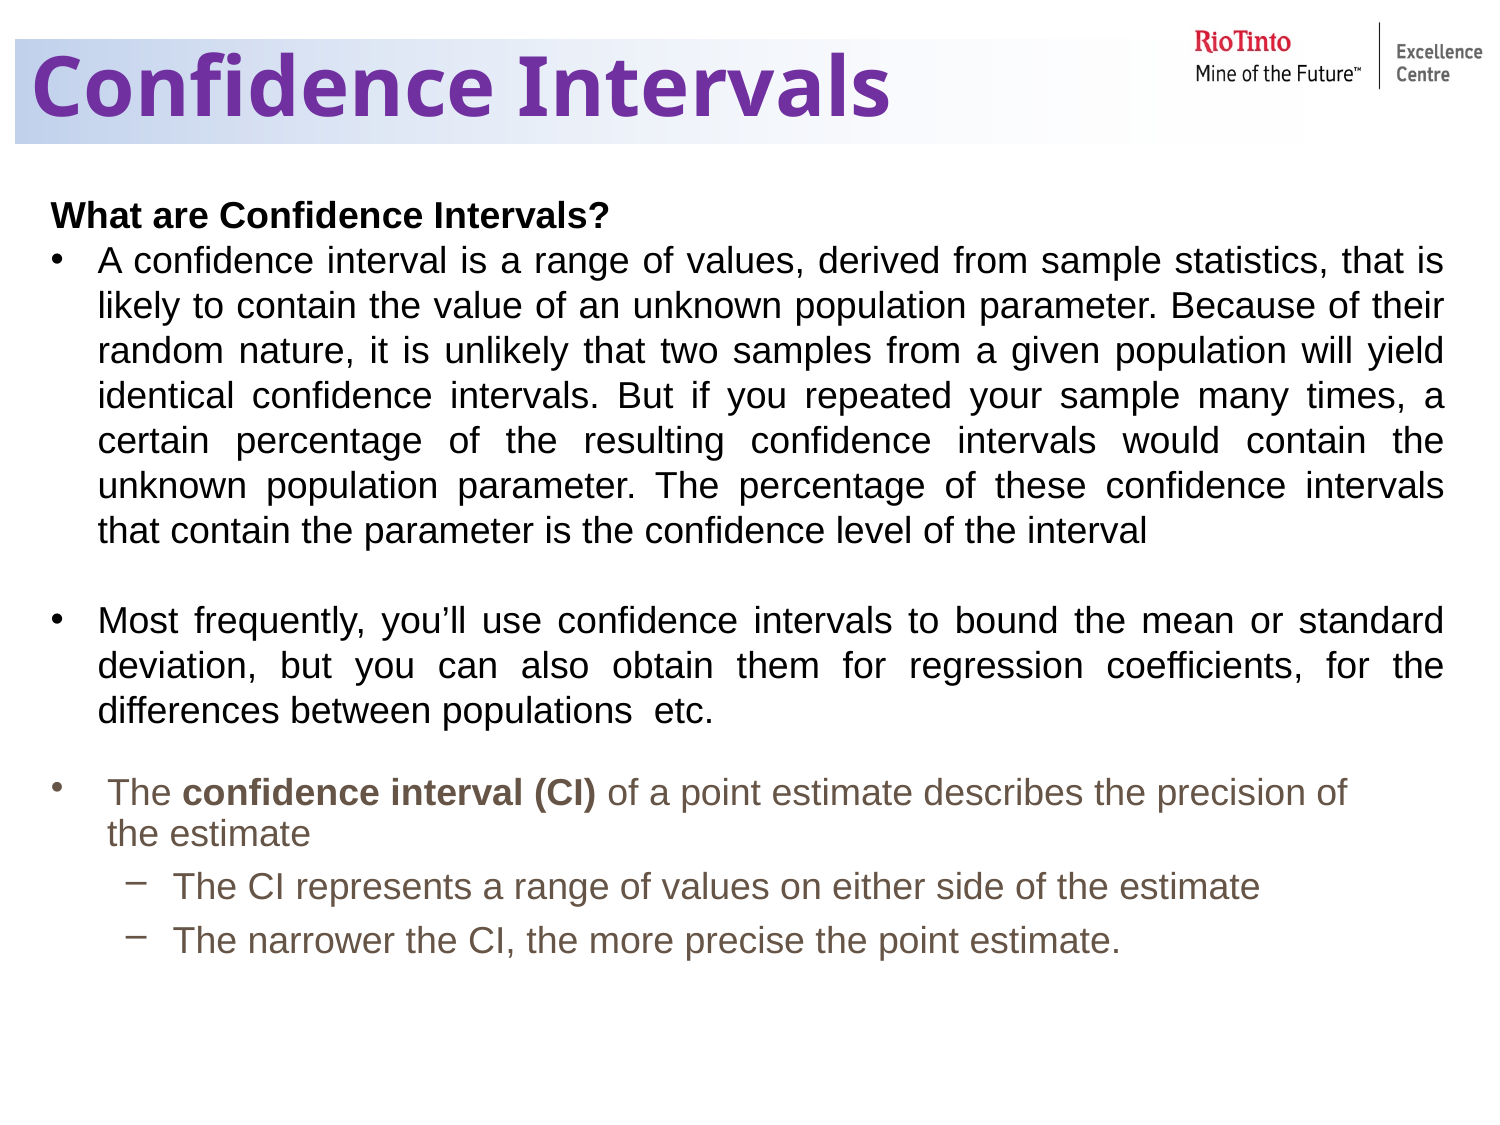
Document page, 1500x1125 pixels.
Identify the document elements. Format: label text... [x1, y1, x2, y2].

title Confidence Intervals [15, 39, 1316, 144]
text_box What are Confidence Intervals? A confidence interval is a range of values, derived from sample statistics, that is likely to contain the value of an unknown population parameter. Because of their random nature, it is unlikely that two samples from a given population will yield identical confidence intervals. But if you repeated your sample many times, a certain percentage of the resulting confidence intervals would contain the unknown population parameter. The percentage of these confidence intervals that contain the parameter is the confidence level of the interval Most frequently, you’ll use confidence intervals to bound the mean or standard deviation, but you can also obtain them for regression coefficients, for the differences between populations etc. [35, 183, 1460, 739]
list The confidence interval (CI) of a point estimate describes the precision of the estimate The CI represents a range of values on either side of the estimate The narrower the CI, the more precise the point estimate. [35, 765, 1416, 1010]
picture [1177, 10, 1500, 101]
